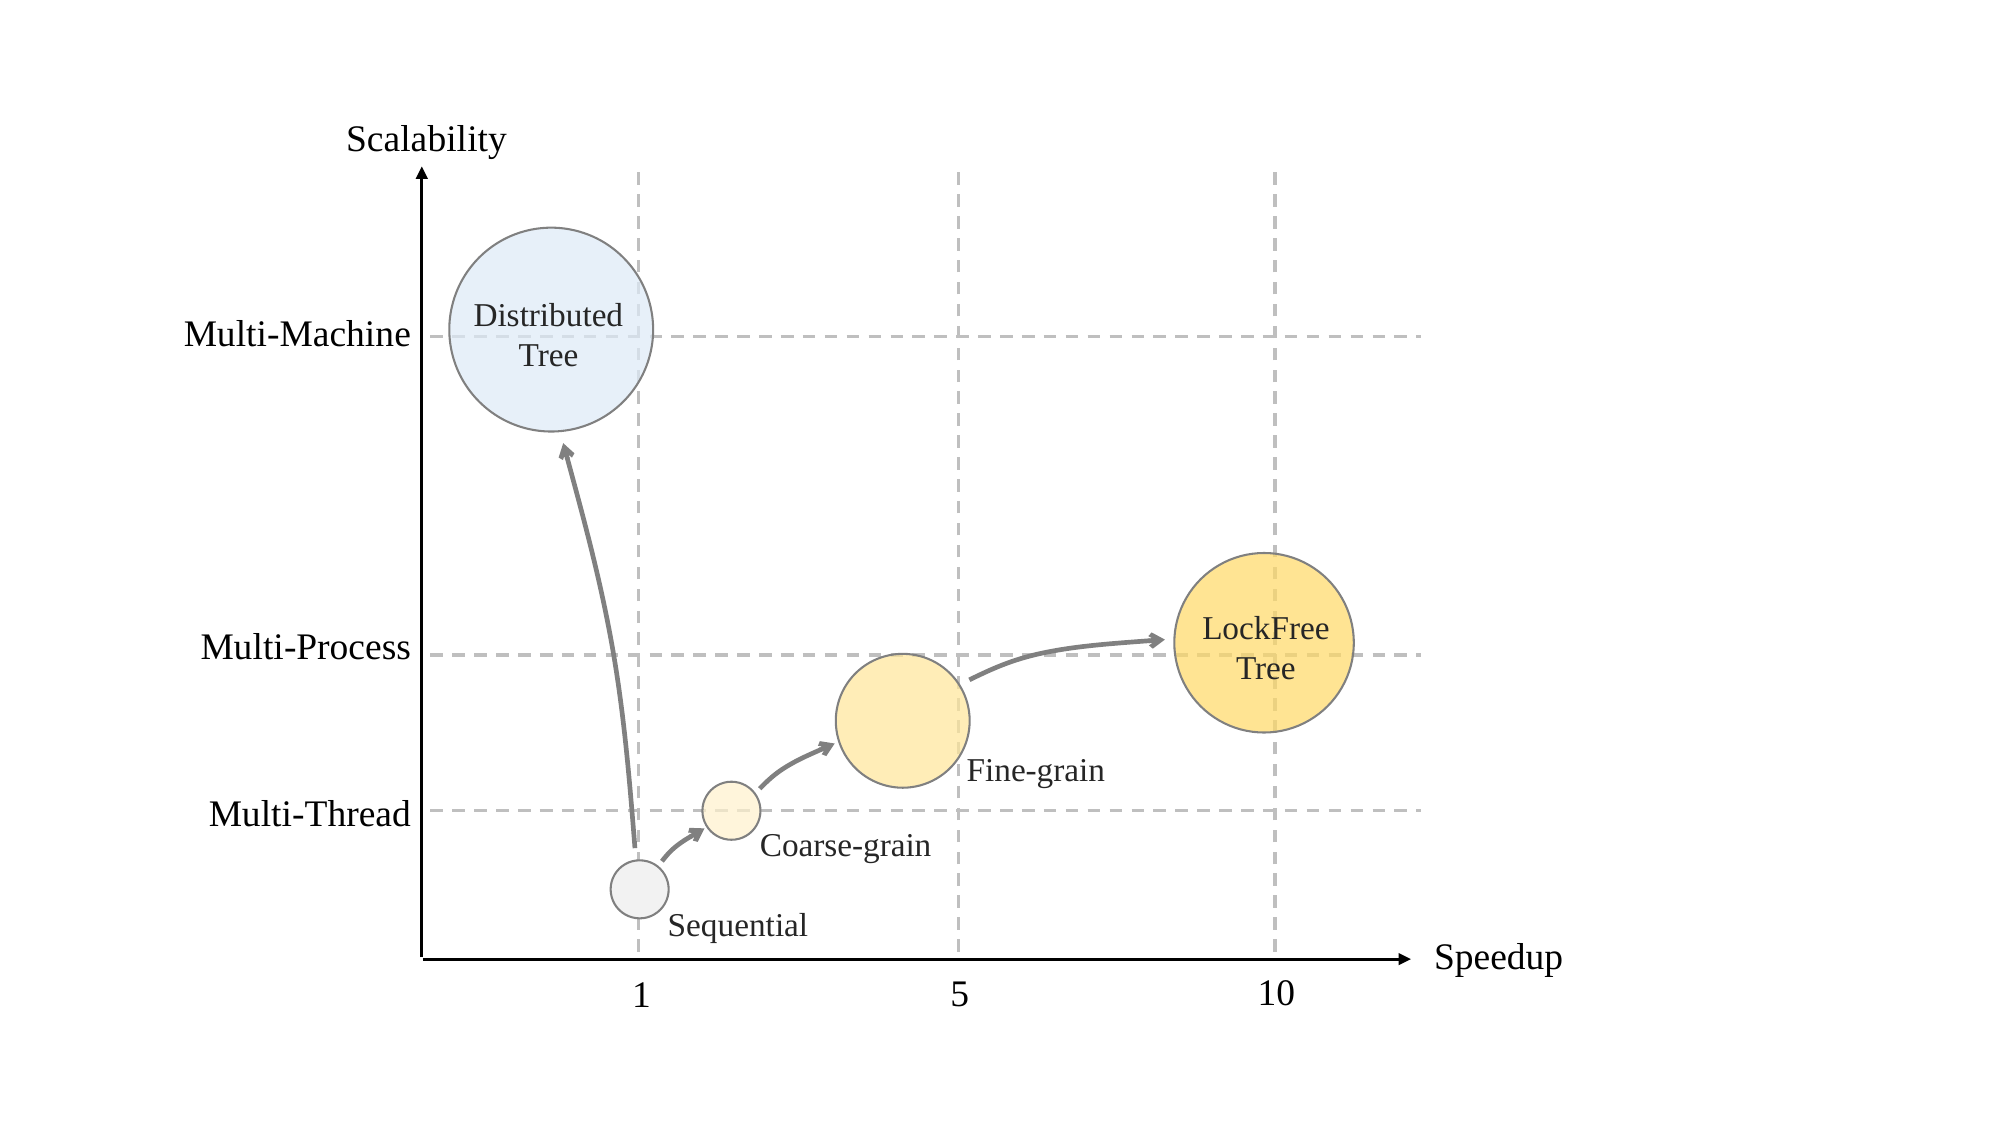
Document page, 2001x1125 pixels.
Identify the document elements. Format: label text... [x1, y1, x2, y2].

text_box 5 [935, 985, 984, 1022]
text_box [330, 106, 1580, 985]
text_box 10 [1242, 985, 1310, 1021]
text_box Multi-Thread [193, 781, 330, 842]
text_box Multi-Machine [168, 301, 330, 362]
text_box 1 [617, 985, 666, 1022]
text_box Multi-Process [185, 614, 330, 675]
